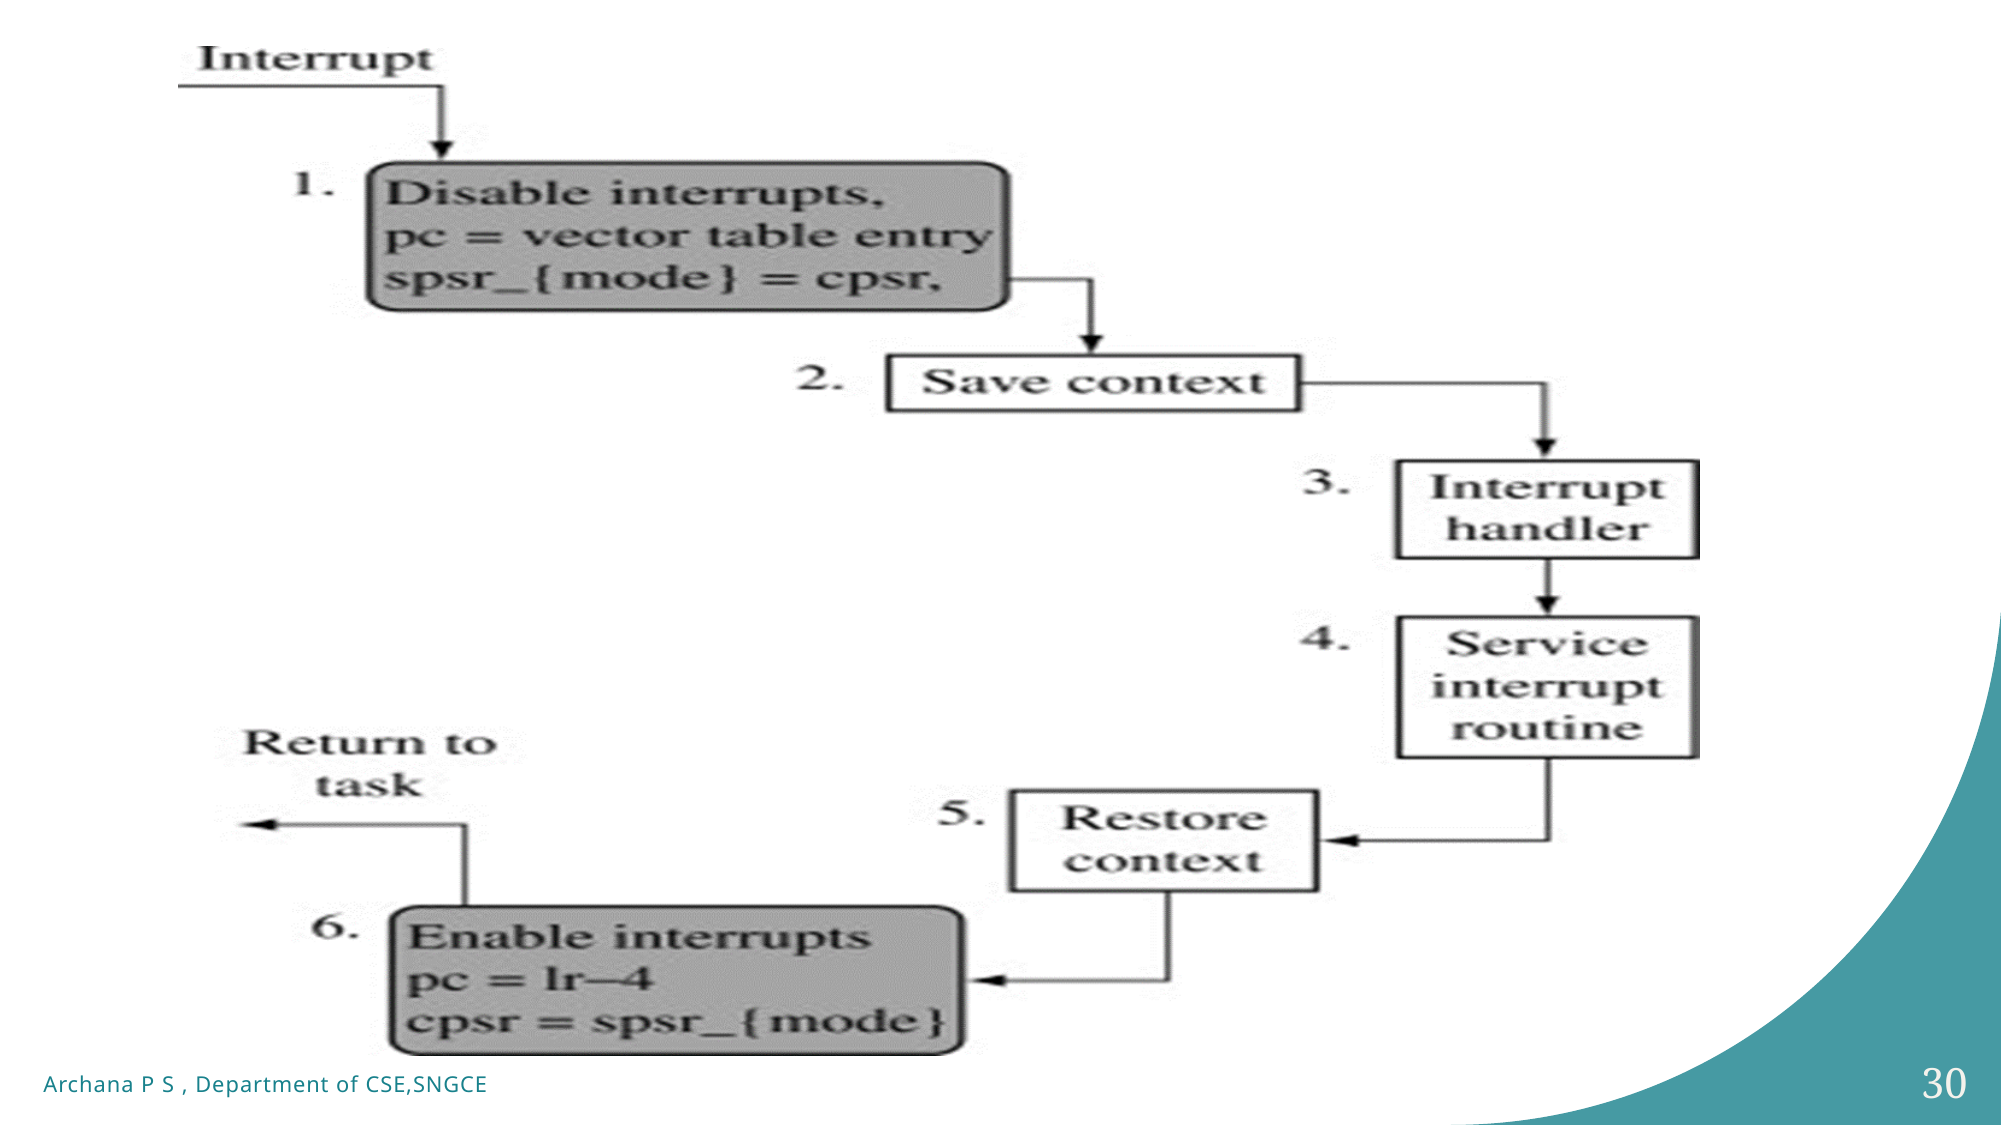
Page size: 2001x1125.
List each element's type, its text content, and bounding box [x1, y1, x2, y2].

footer Archana P S , Department of CSE,SNGCE [28, 1056, 648, 1116]
picture [177, 46, 1700, 1056]
slide_number 30 [1868, 1055, 1983, 1116]
